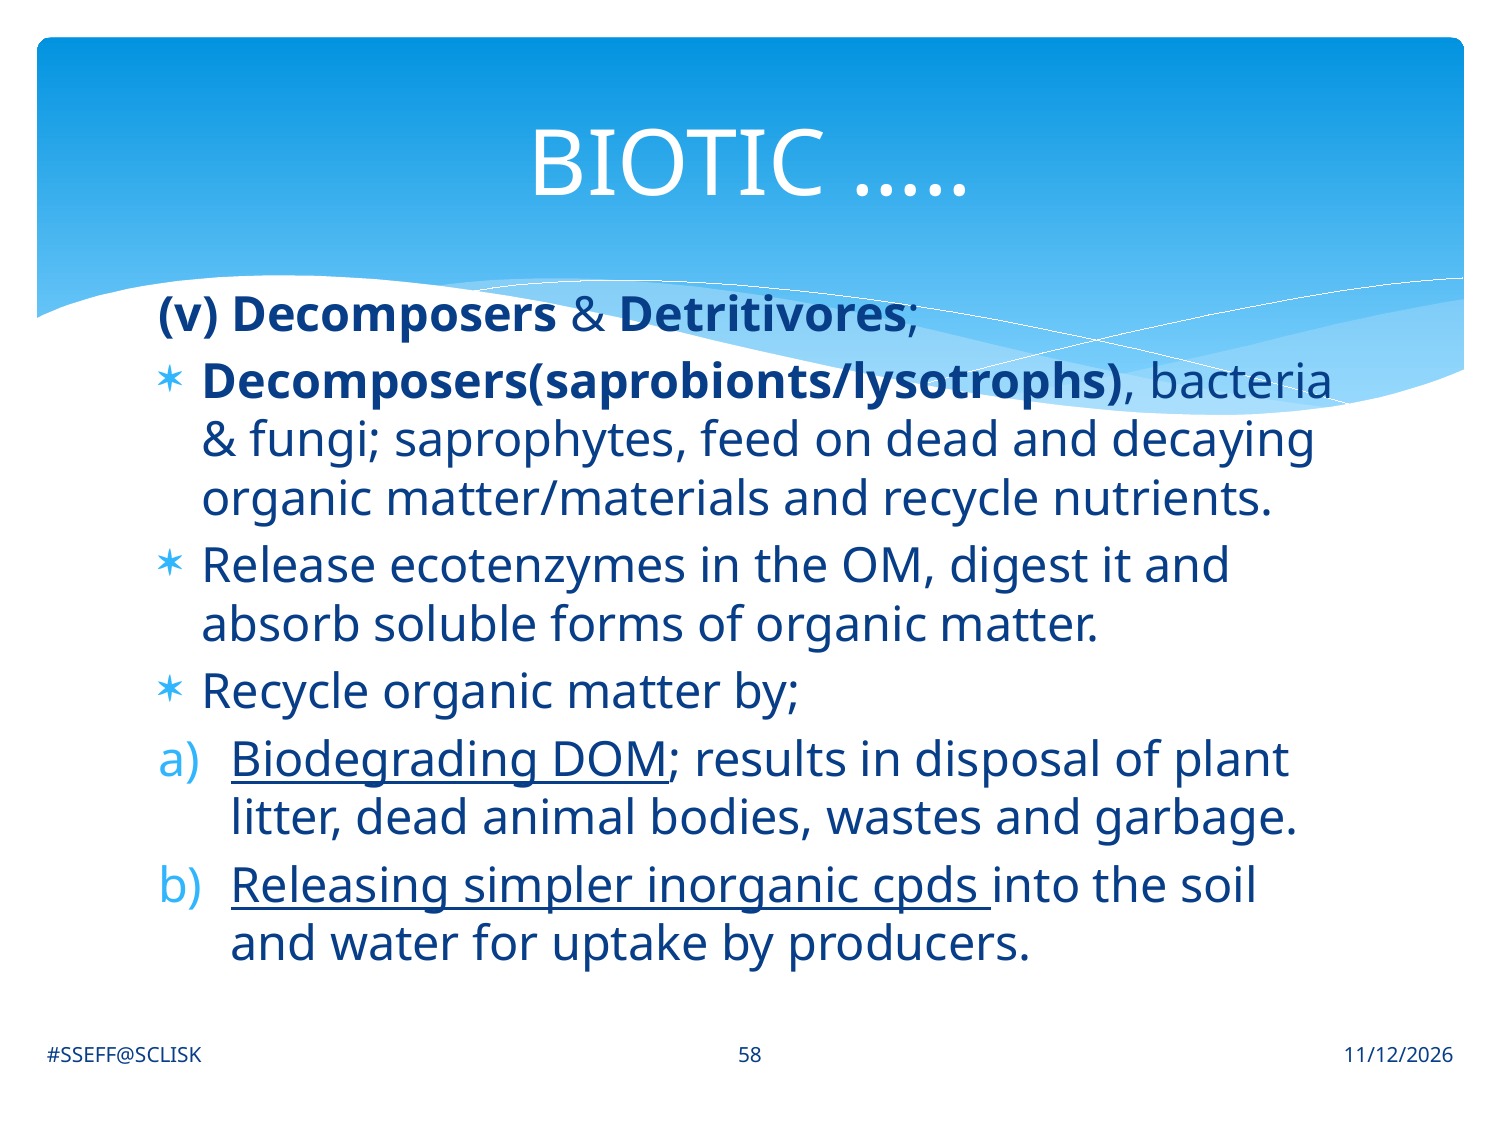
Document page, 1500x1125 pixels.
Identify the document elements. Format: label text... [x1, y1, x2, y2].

list (v) Decomposers & Detritivores; Decomposers(saprobionts/lysotrophs), bacteria & fungi; saprophytes, feed on dead and decaying organic matter/materials and recycle nutrients. Release ecotenzymes in the OM, digest it and absorb soluble forms of organic matter. Recycle organic matter by; Biodegrading DOM; results in disposal of plant litter, dead animal bodies, wastes and garbage. Releasing simpler inorganic cpds into the soil and water for uptake by producers. [143, 275, 1359, 1005]
slide_number 58 [654, 1025, 846, 1086]
title BIOTIC ….. [75, 55, 1425, 261]
footer #SSEFF@SCLISK [31, 1025, 653, 1086]
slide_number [847, 1025, 1469, 1086]
